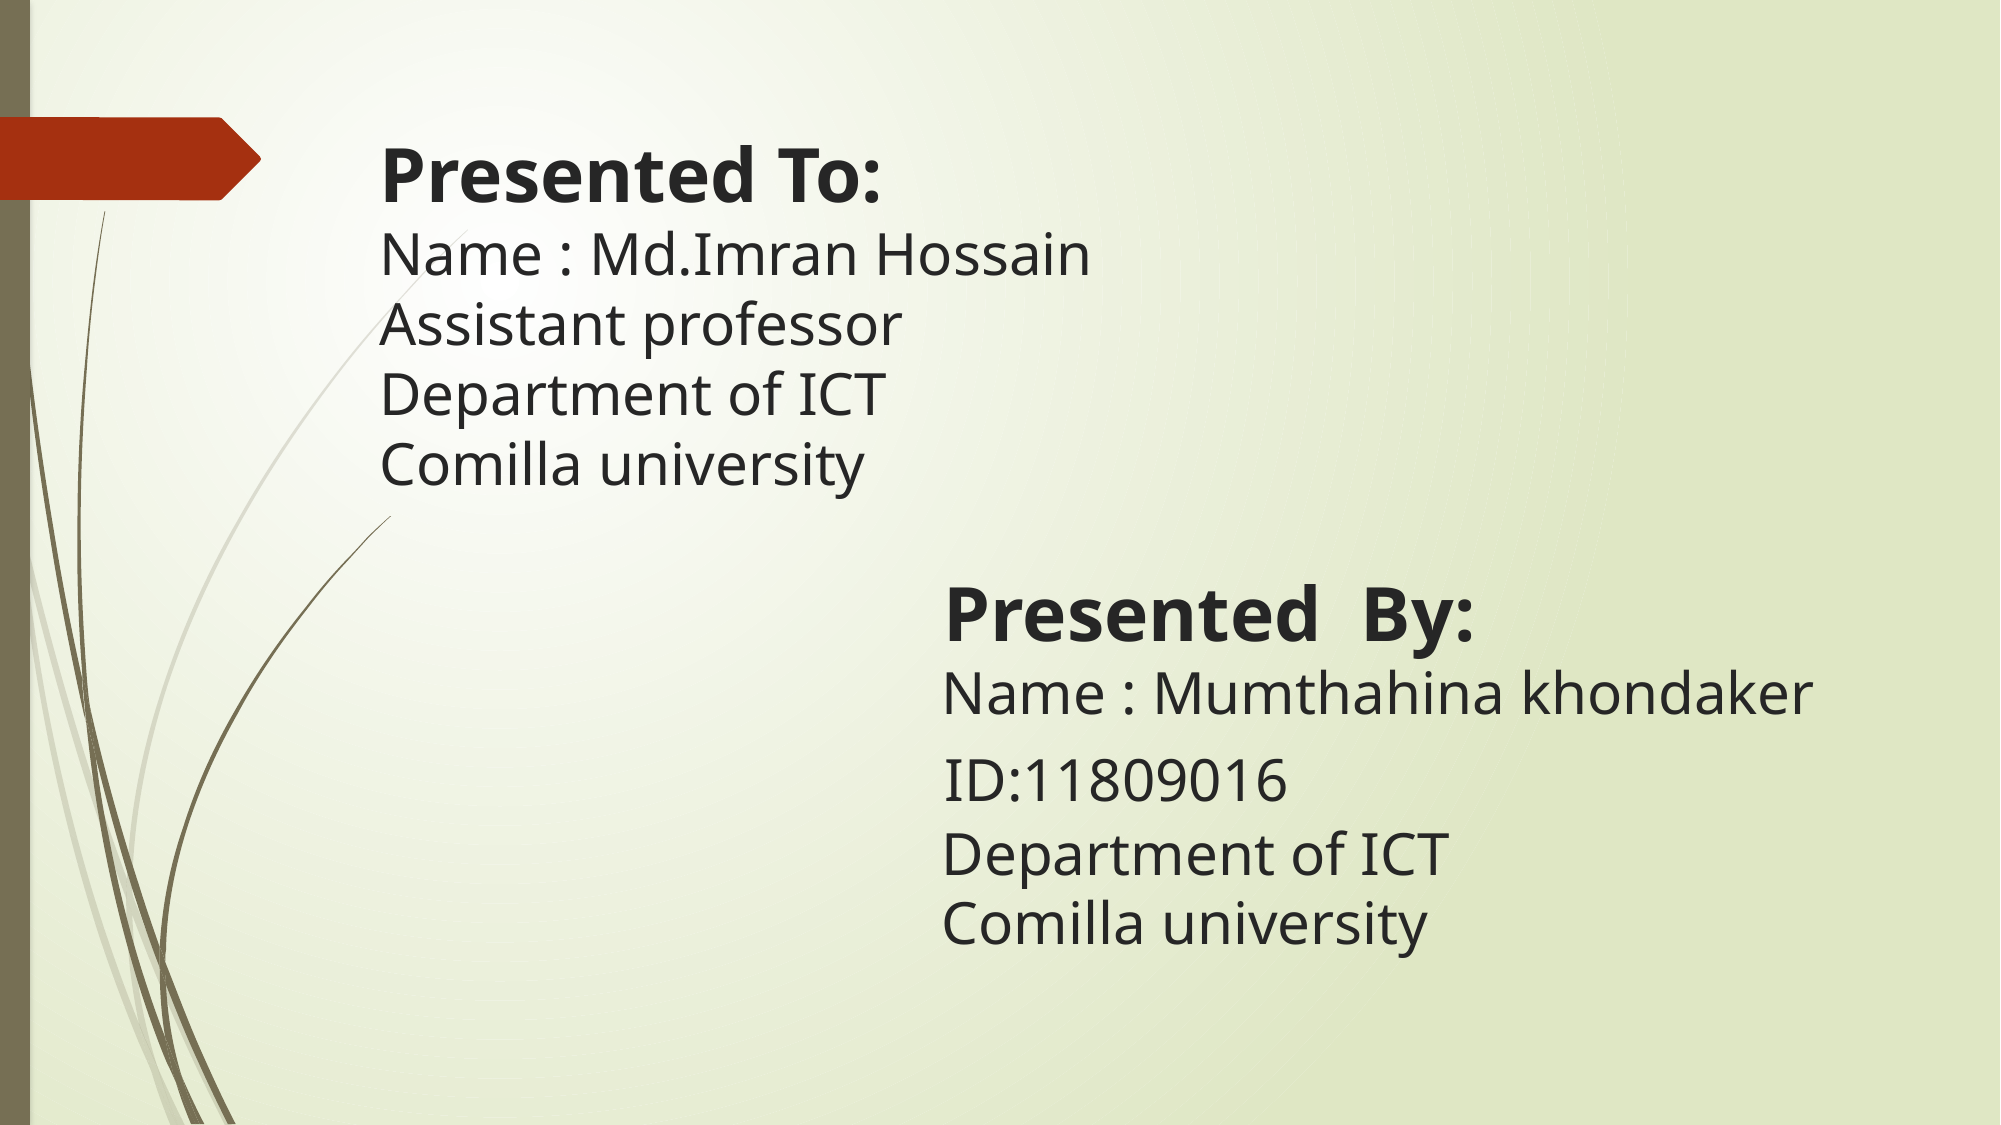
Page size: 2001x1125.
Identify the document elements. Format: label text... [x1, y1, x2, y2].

title Presented To: Name : Md.Imran Hossain Assistant professor Department of ICT Comilla university Presented By: Name : Mumthahina khondaker ID:11809016 Department of ICT Comilla university [364, 120, 1905, 1005]
